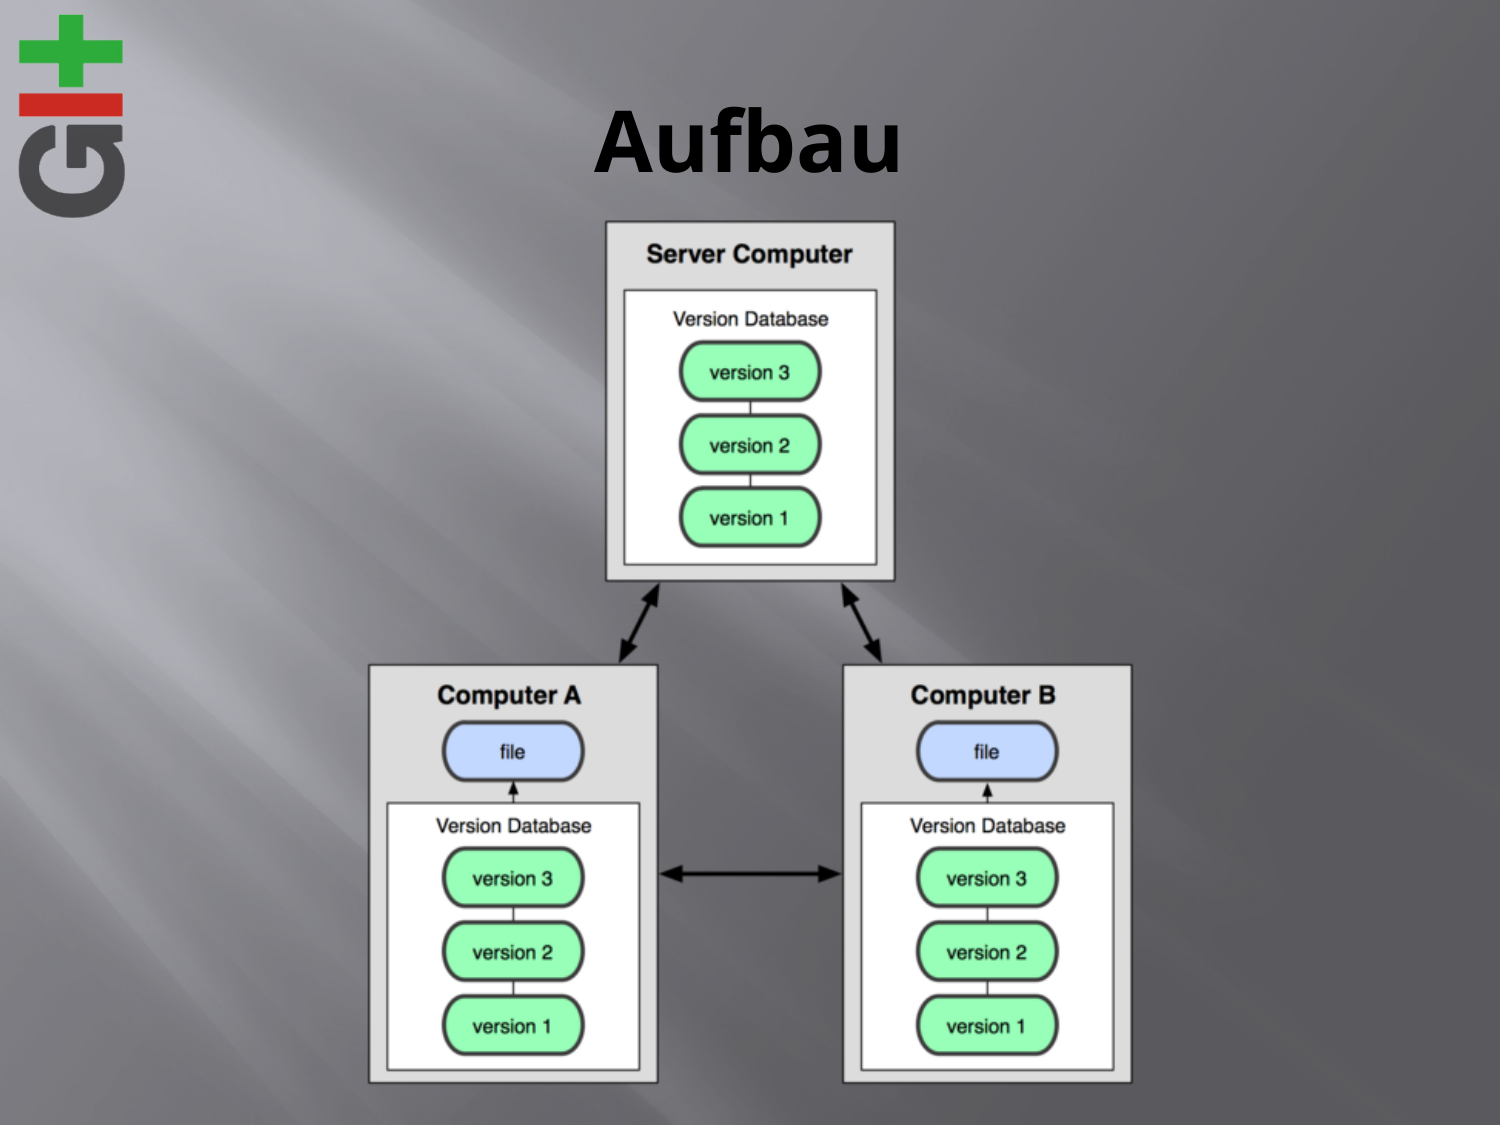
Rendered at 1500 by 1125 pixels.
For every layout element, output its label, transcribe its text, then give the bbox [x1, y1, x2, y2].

picture [18, 14, 124, 219]
title Aufbau [75, 45, 1425, 233]
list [364, 219, 1136, 1087]
